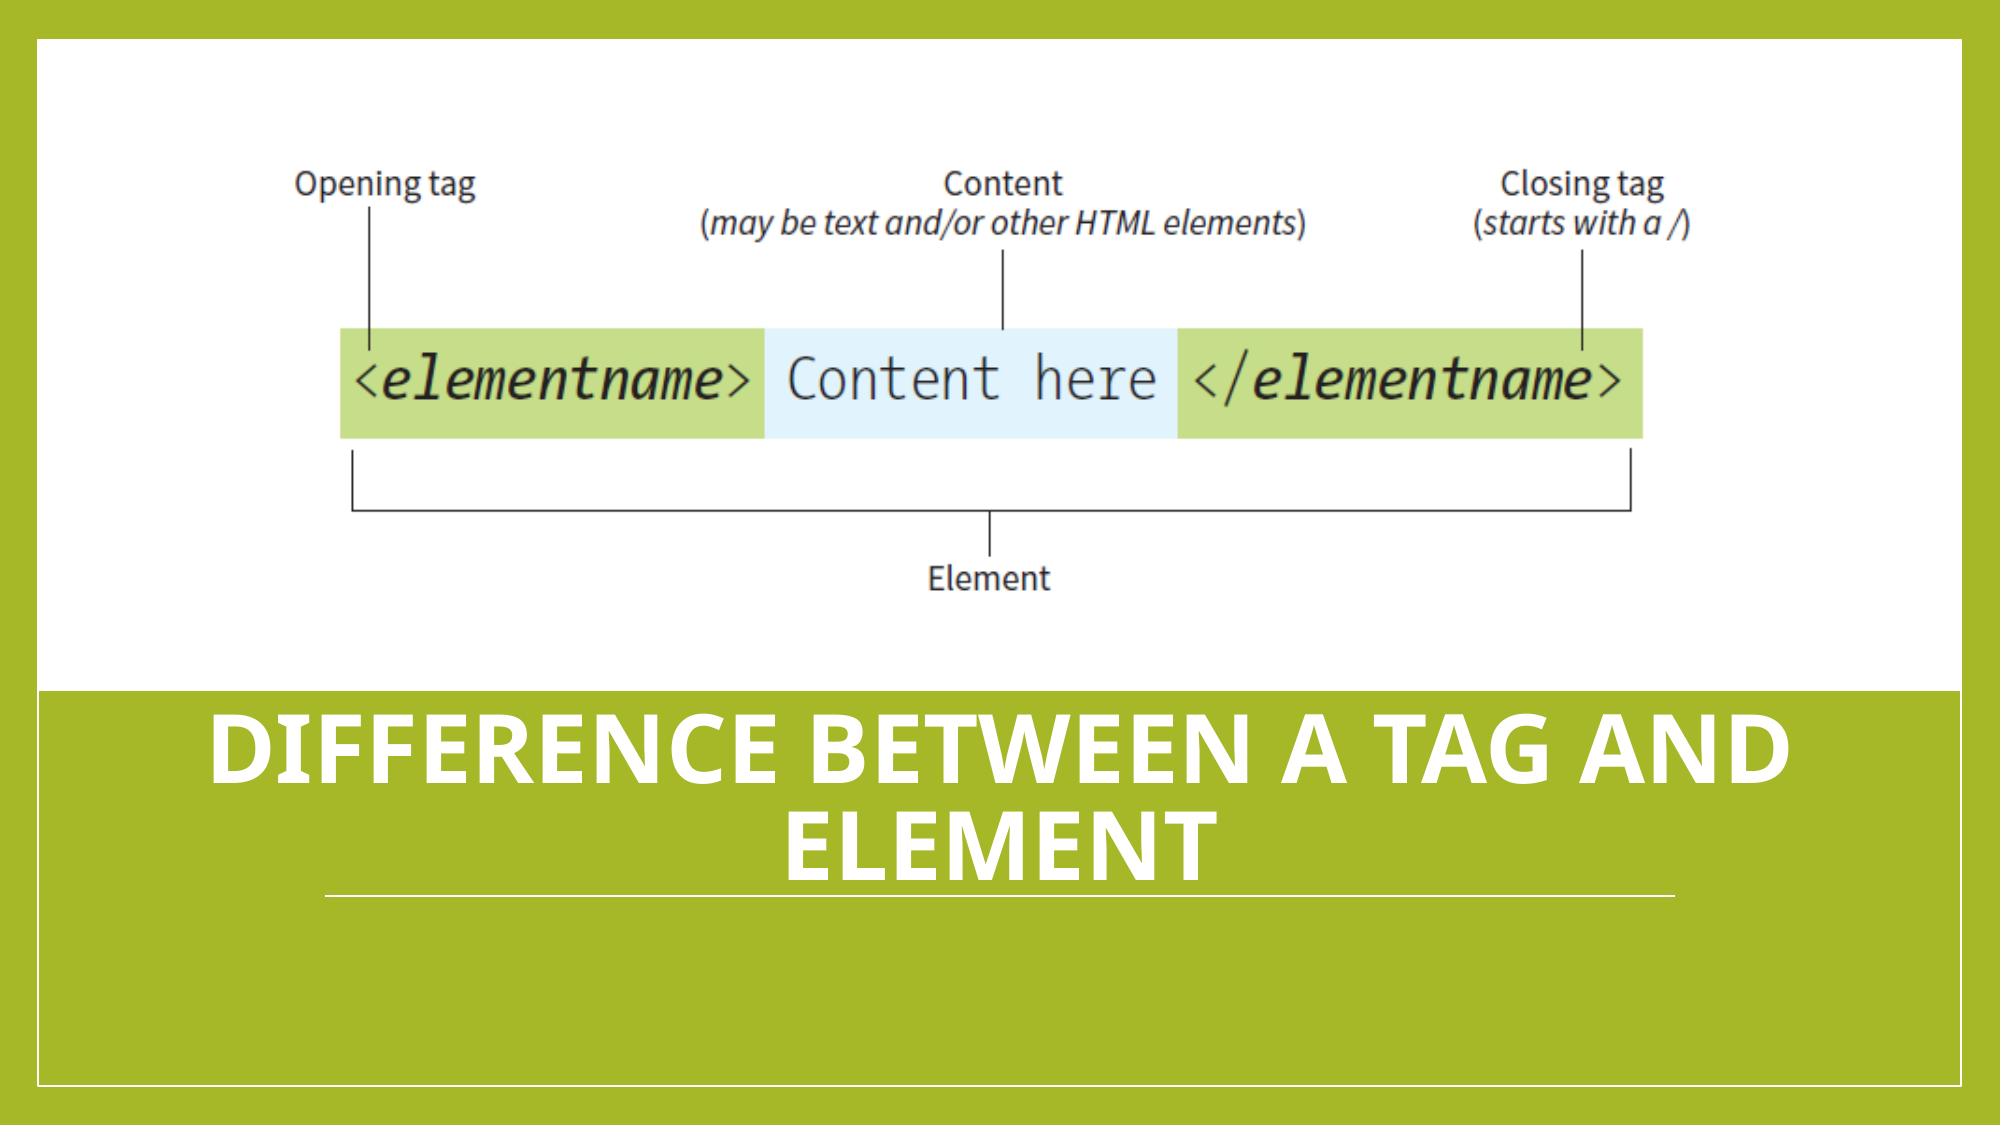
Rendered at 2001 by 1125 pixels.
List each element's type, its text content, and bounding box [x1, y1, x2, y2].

text_box [36, 38, 1963, 1088]
text_box [36, 38, 1962, 692]
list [279, 119, 1720, 617]
title Difference Between a Tag and Element [182, 692, 1818, 908]
